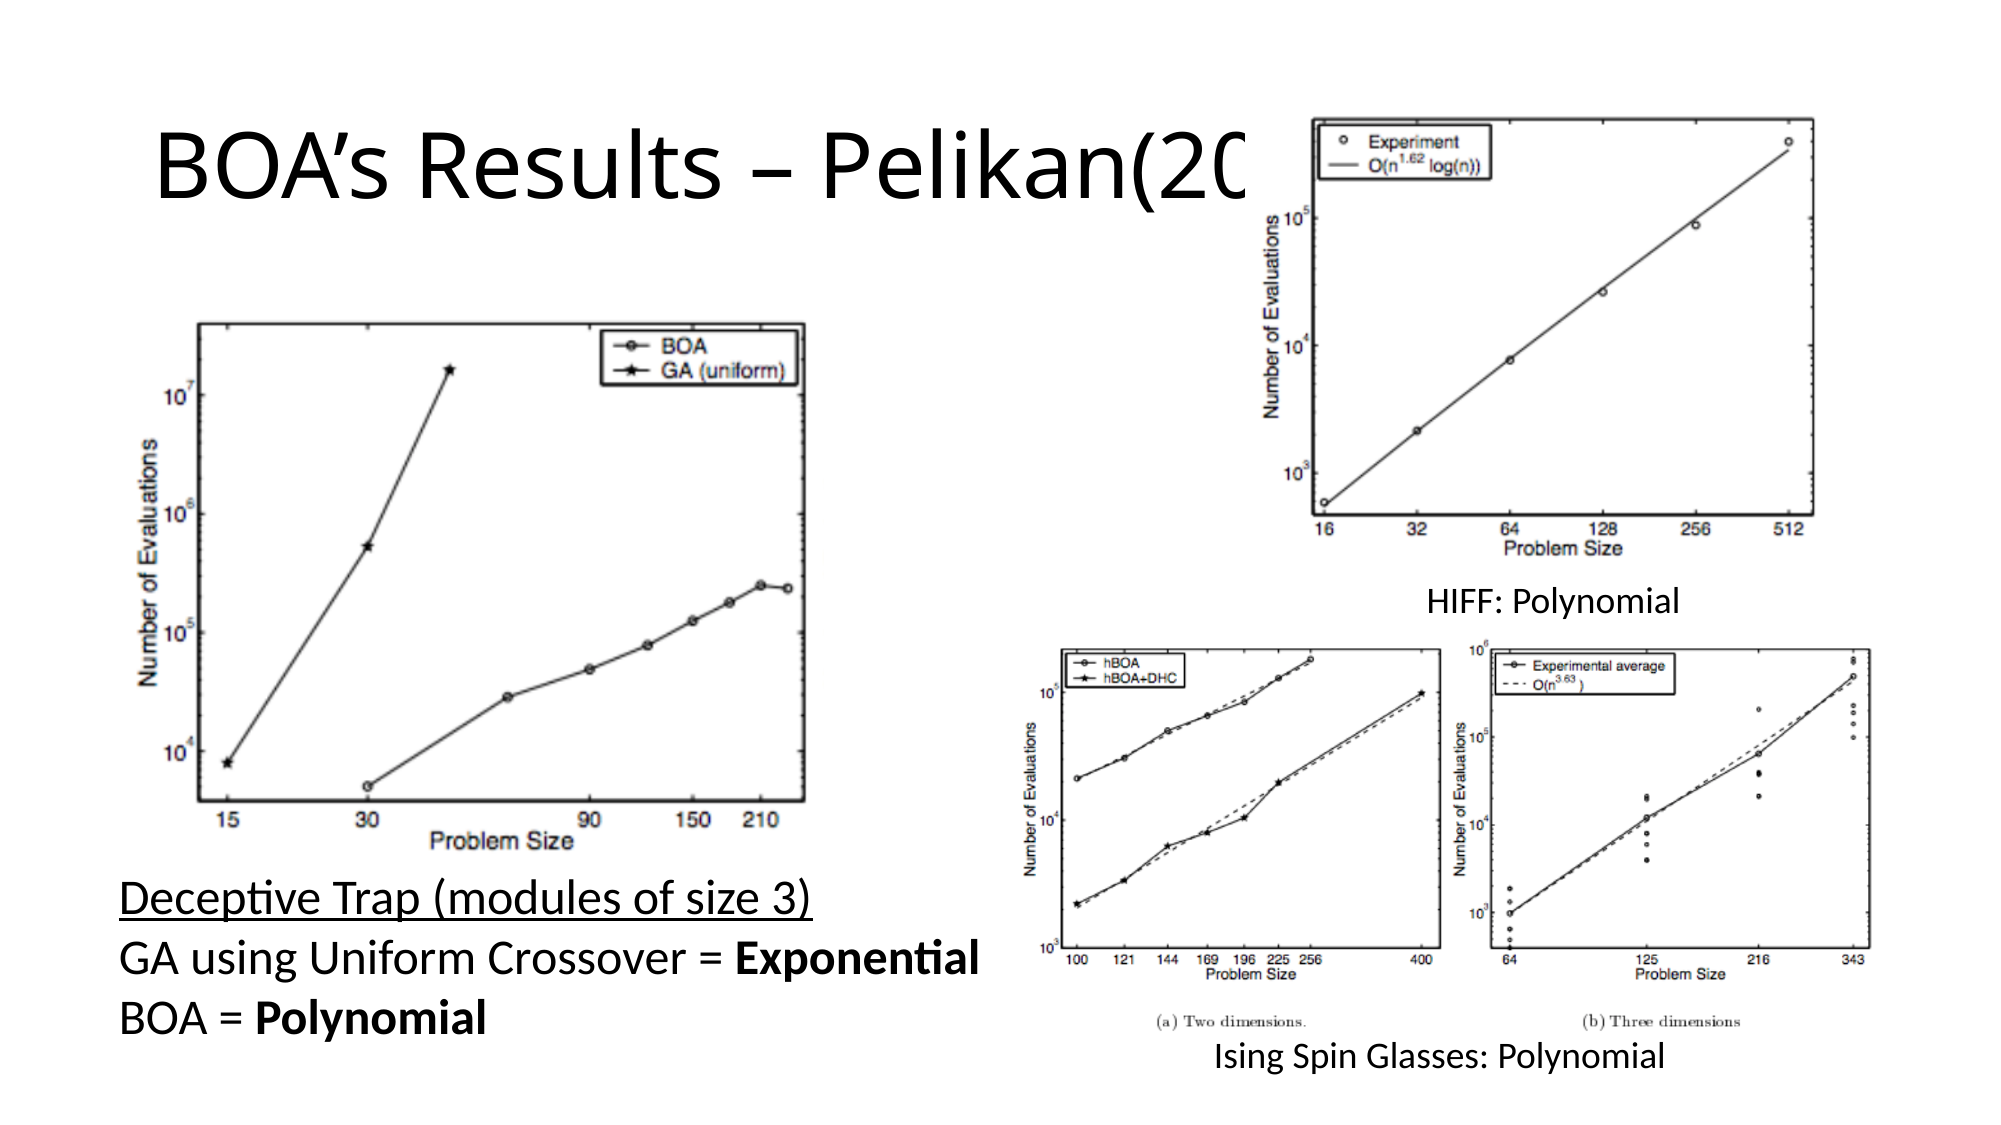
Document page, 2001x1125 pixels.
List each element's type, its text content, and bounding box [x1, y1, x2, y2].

picture [1244, 97, 1841, 574]
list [966, 616, 1901, 1054]
picture [82, 289, 824, 867]
text_box Deceptive Trap (modules of size 3) GA using Uniform Crossover = Exponential BOA = Polynomial [103, 856, 966, 1052]
text_box Ising Spin Glasses: Polynomial [1199, 1054, 1765, 1084]
title BOA’s Results – Pelikan(2002) [137, 59, 1863, 278]
text_box HIFF: Polynomial [1411, 568, 1977, 629]
